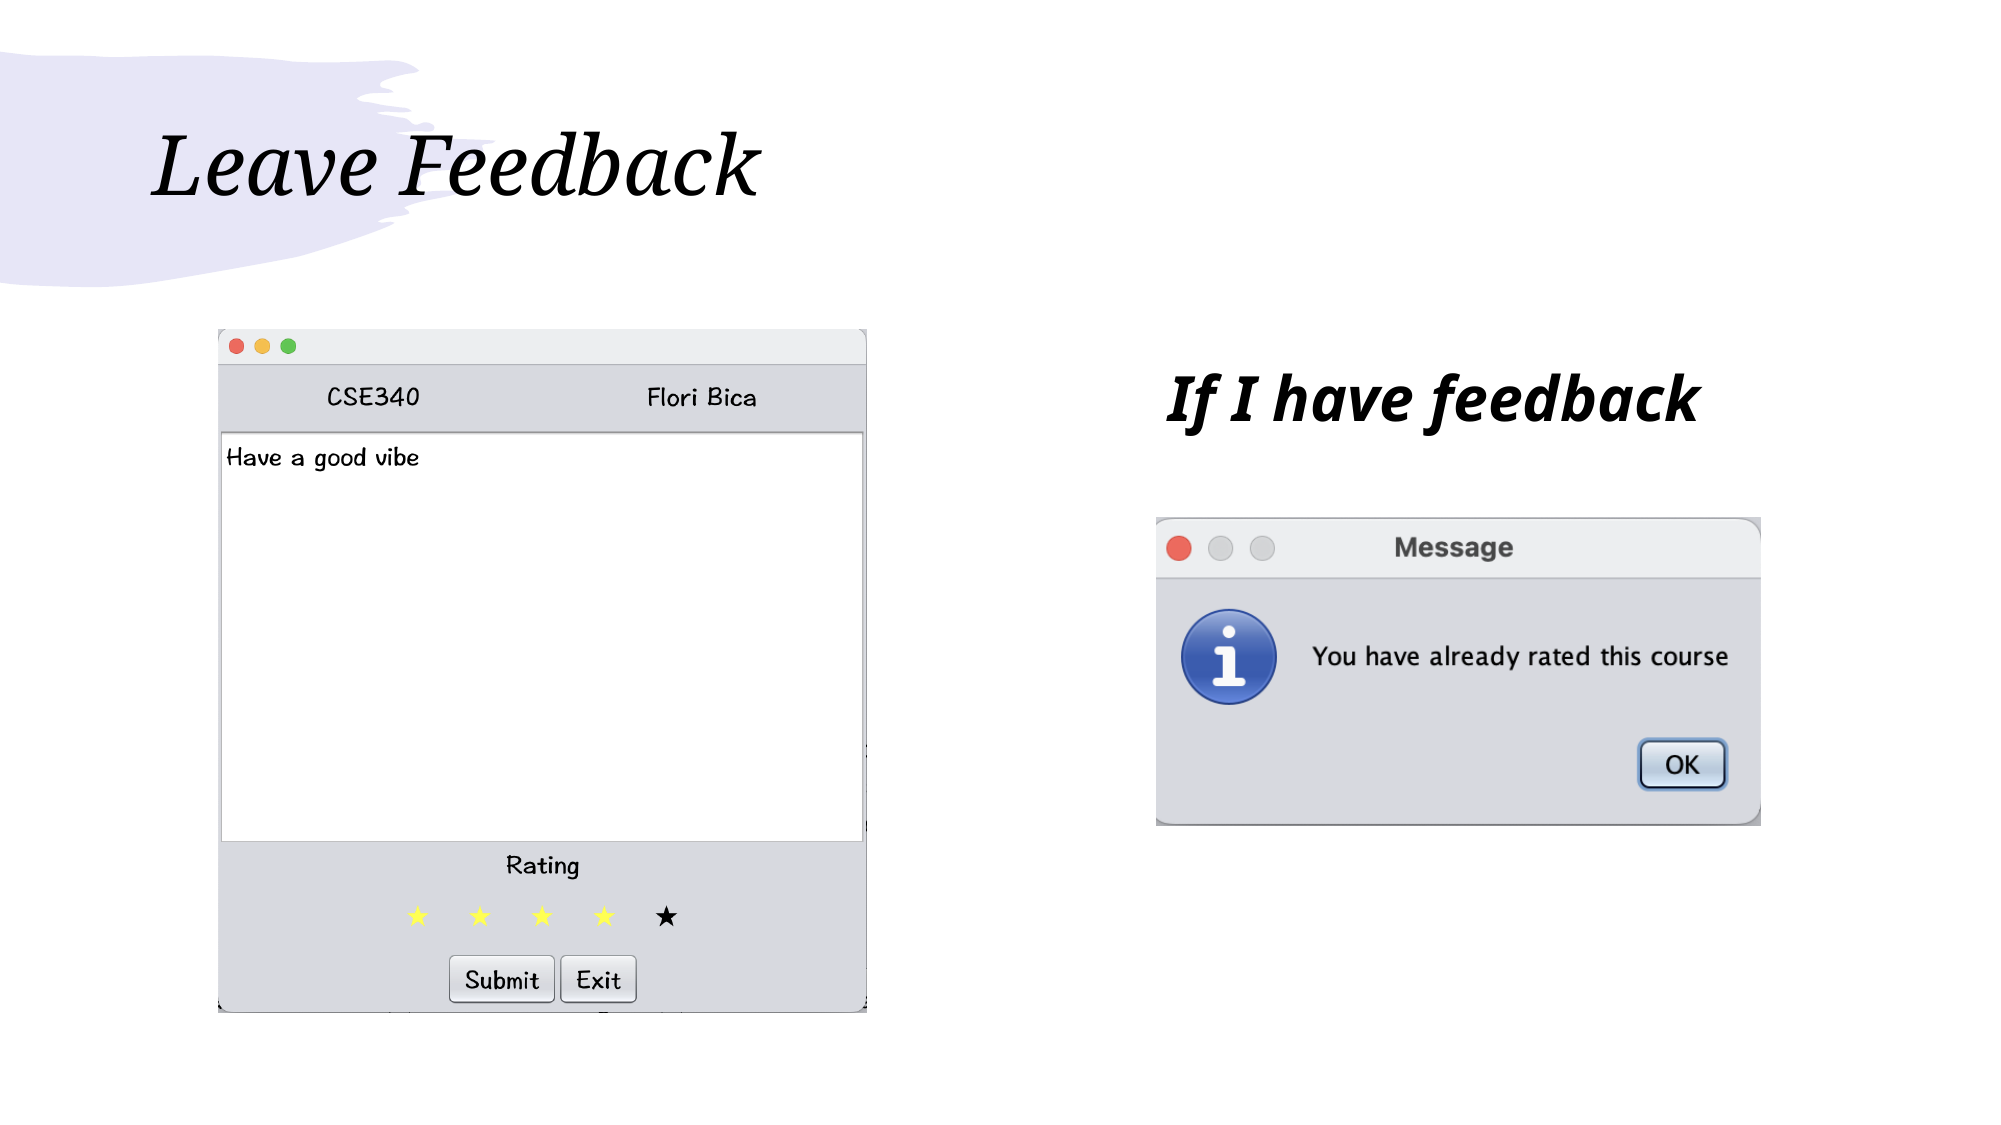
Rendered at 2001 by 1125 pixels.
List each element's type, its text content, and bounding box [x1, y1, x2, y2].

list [218, 329, 867, 1013]
title Leave Feedback [137, 59, 1863, 278]
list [1155, 517, 1761, 826]
text_box If I have feedback [1154, 351, 1782, 442]
